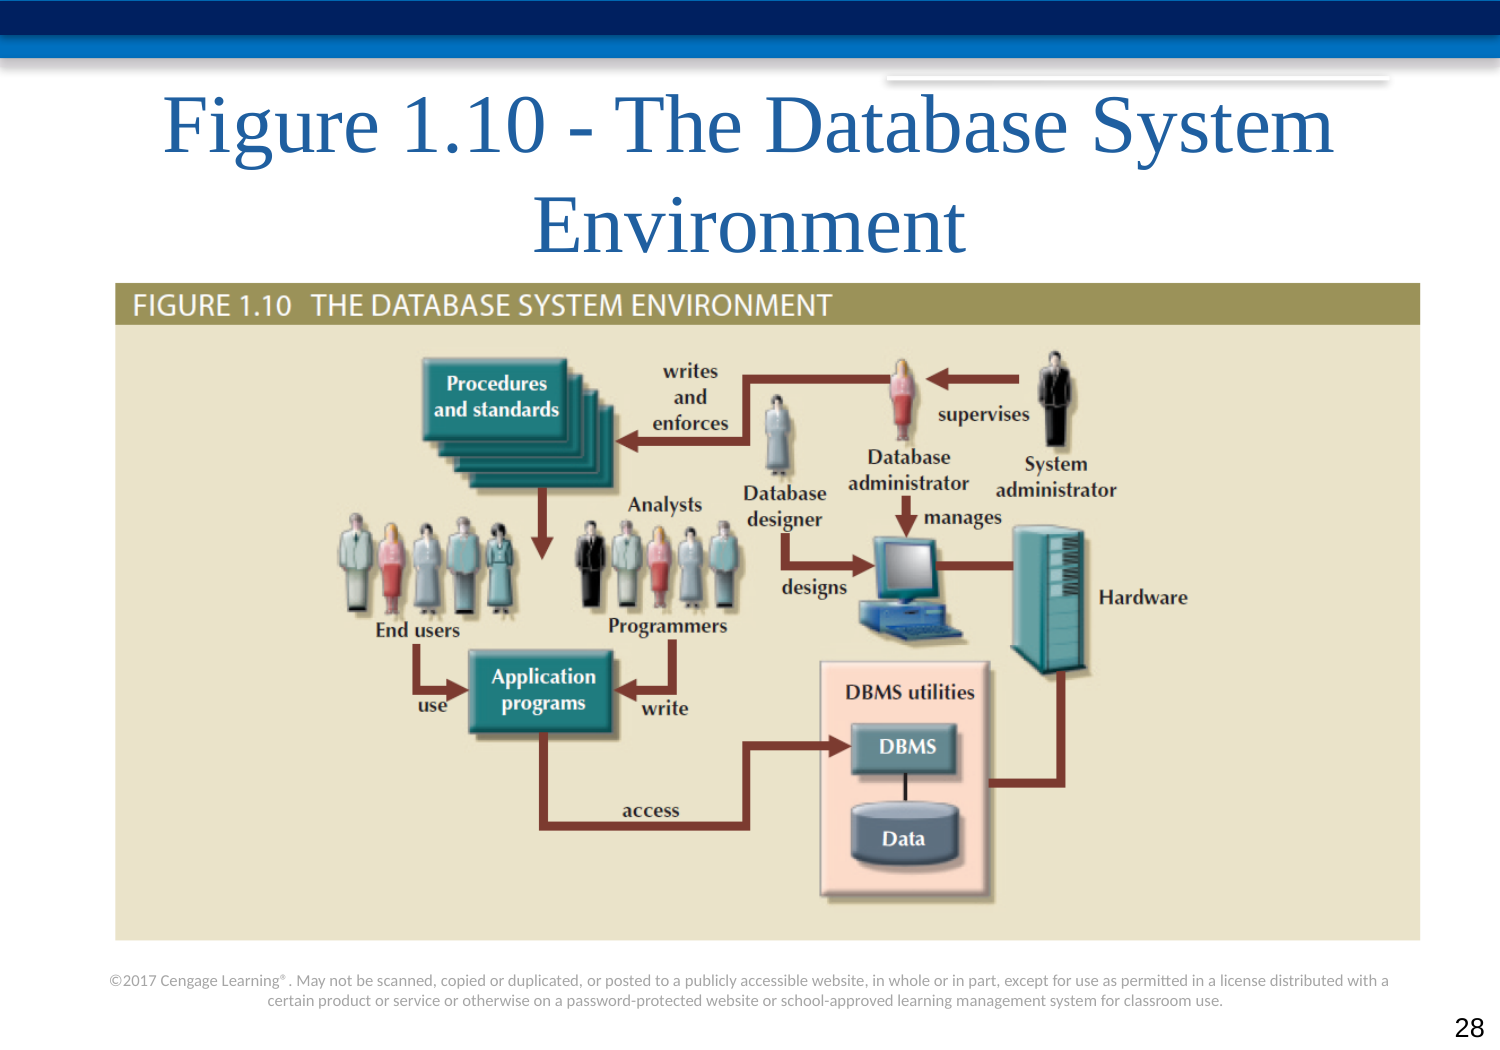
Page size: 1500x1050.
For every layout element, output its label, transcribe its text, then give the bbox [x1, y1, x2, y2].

picture [112, 274, 1427, 945]
slide_number 28 [1425, 1003, 1500, 1050]
title Figure 1.10 - The Database System Environment [75, 87, 1425, 251]
